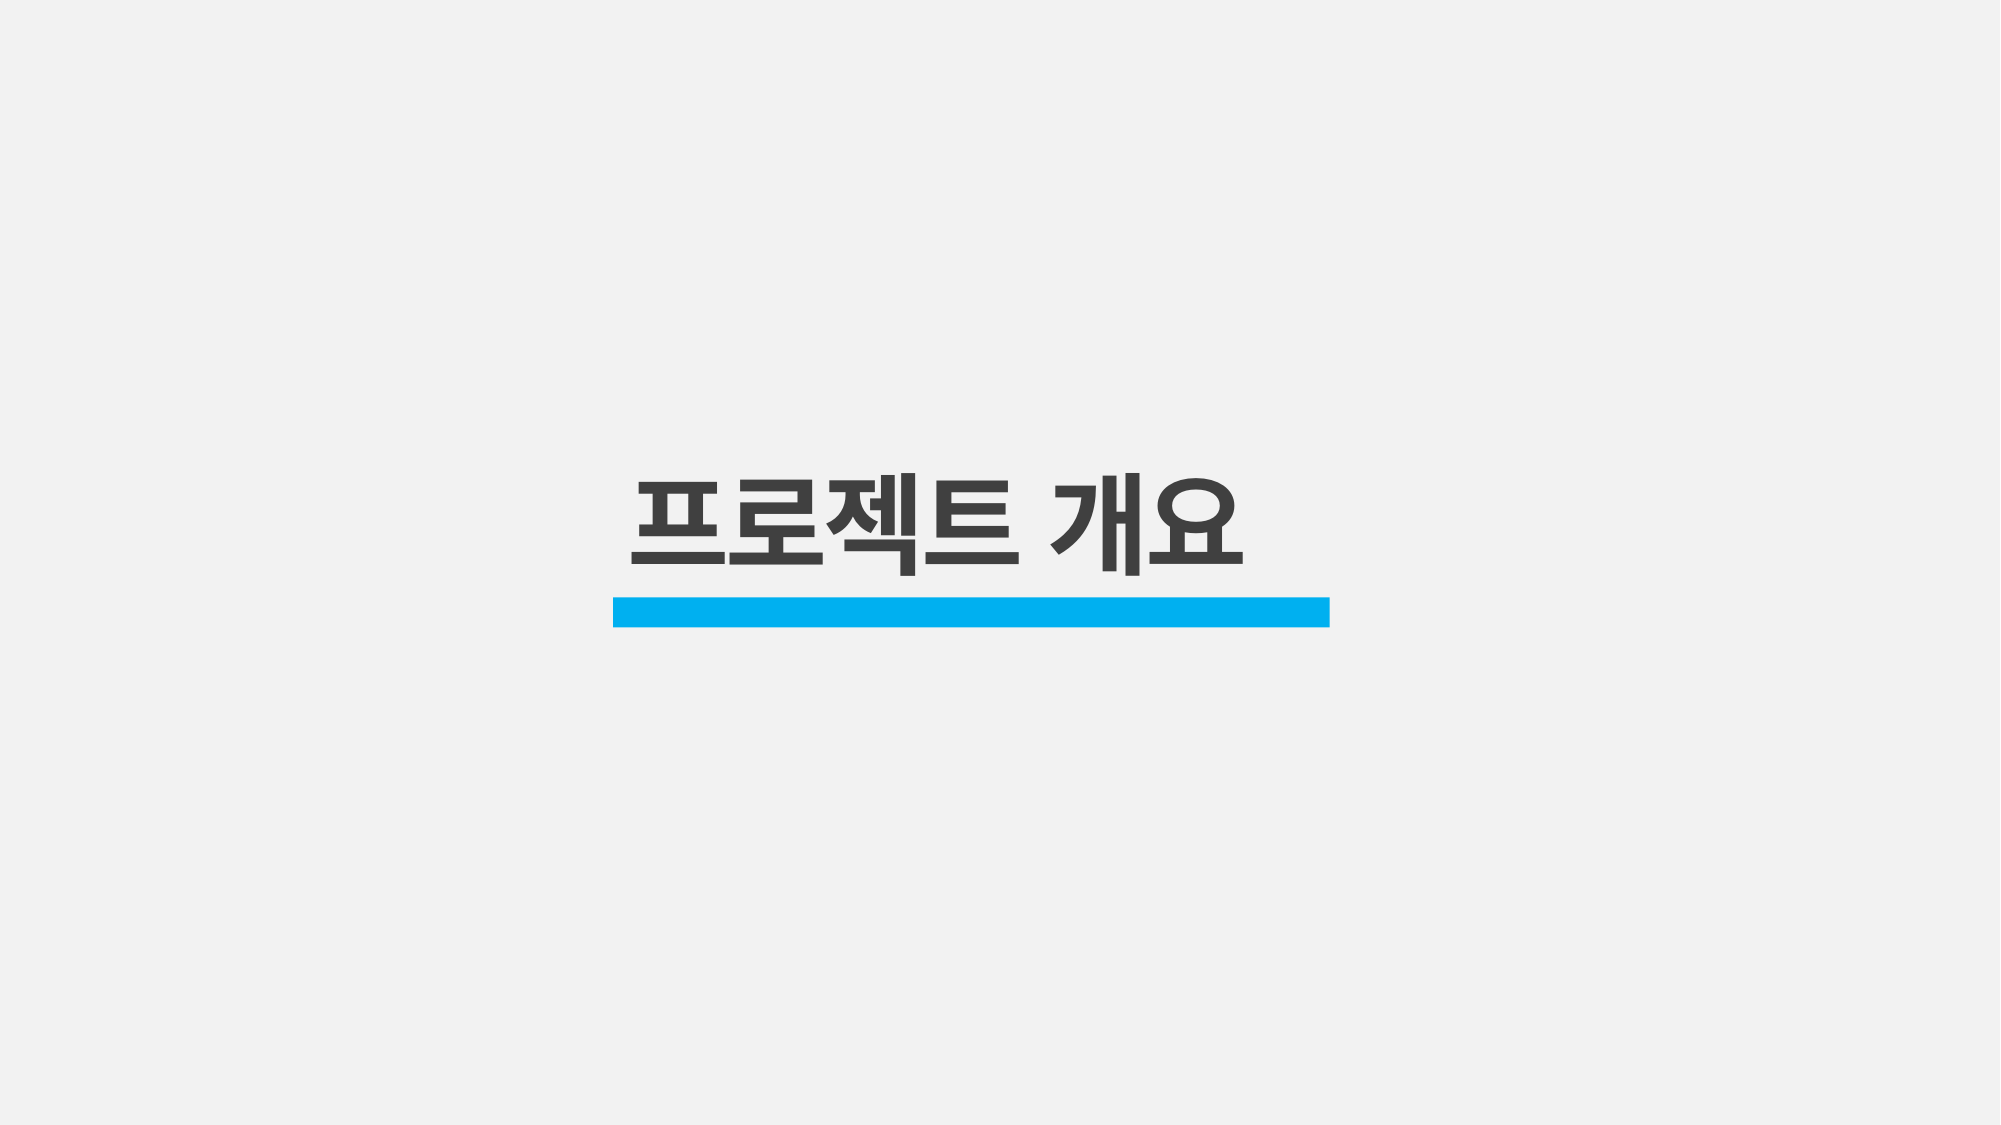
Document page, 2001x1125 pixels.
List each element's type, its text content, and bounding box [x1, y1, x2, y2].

text_box 프로젝트 개요 [612, 447, 1330, 596]
text_box [612, 596, 1331, 628]
